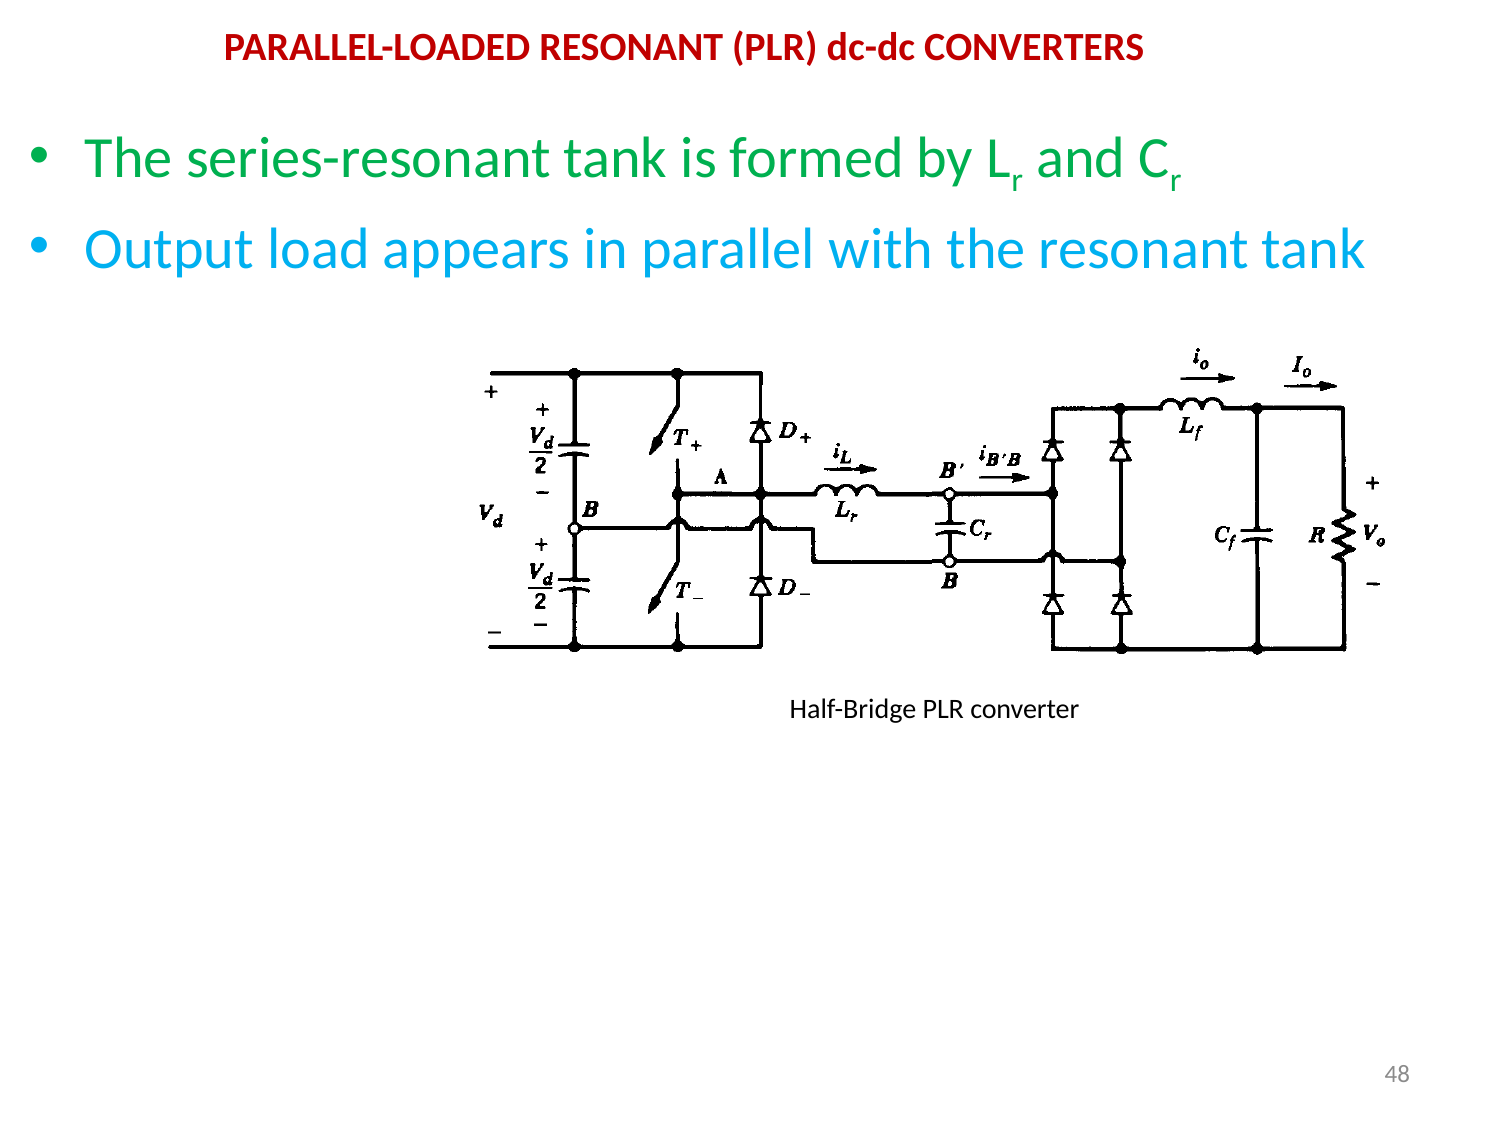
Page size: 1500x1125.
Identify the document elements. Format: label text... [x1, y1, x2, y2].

list The series-resonant tank is formed by Lr and Cr Output load appears in parallel with the resonant tank [13, 102, 1422, 916]
picture [462, 337, 1387, 658]
title PARALLEL-LOADED RESONANT (PLR) dc-dc CONVERTERS [51, 12, 1319, 102]
text_box Half-Bridge PLR converter [774, 683, 1136, 732]
slide_number 48 [1074, 1042, 1425, 1103]
